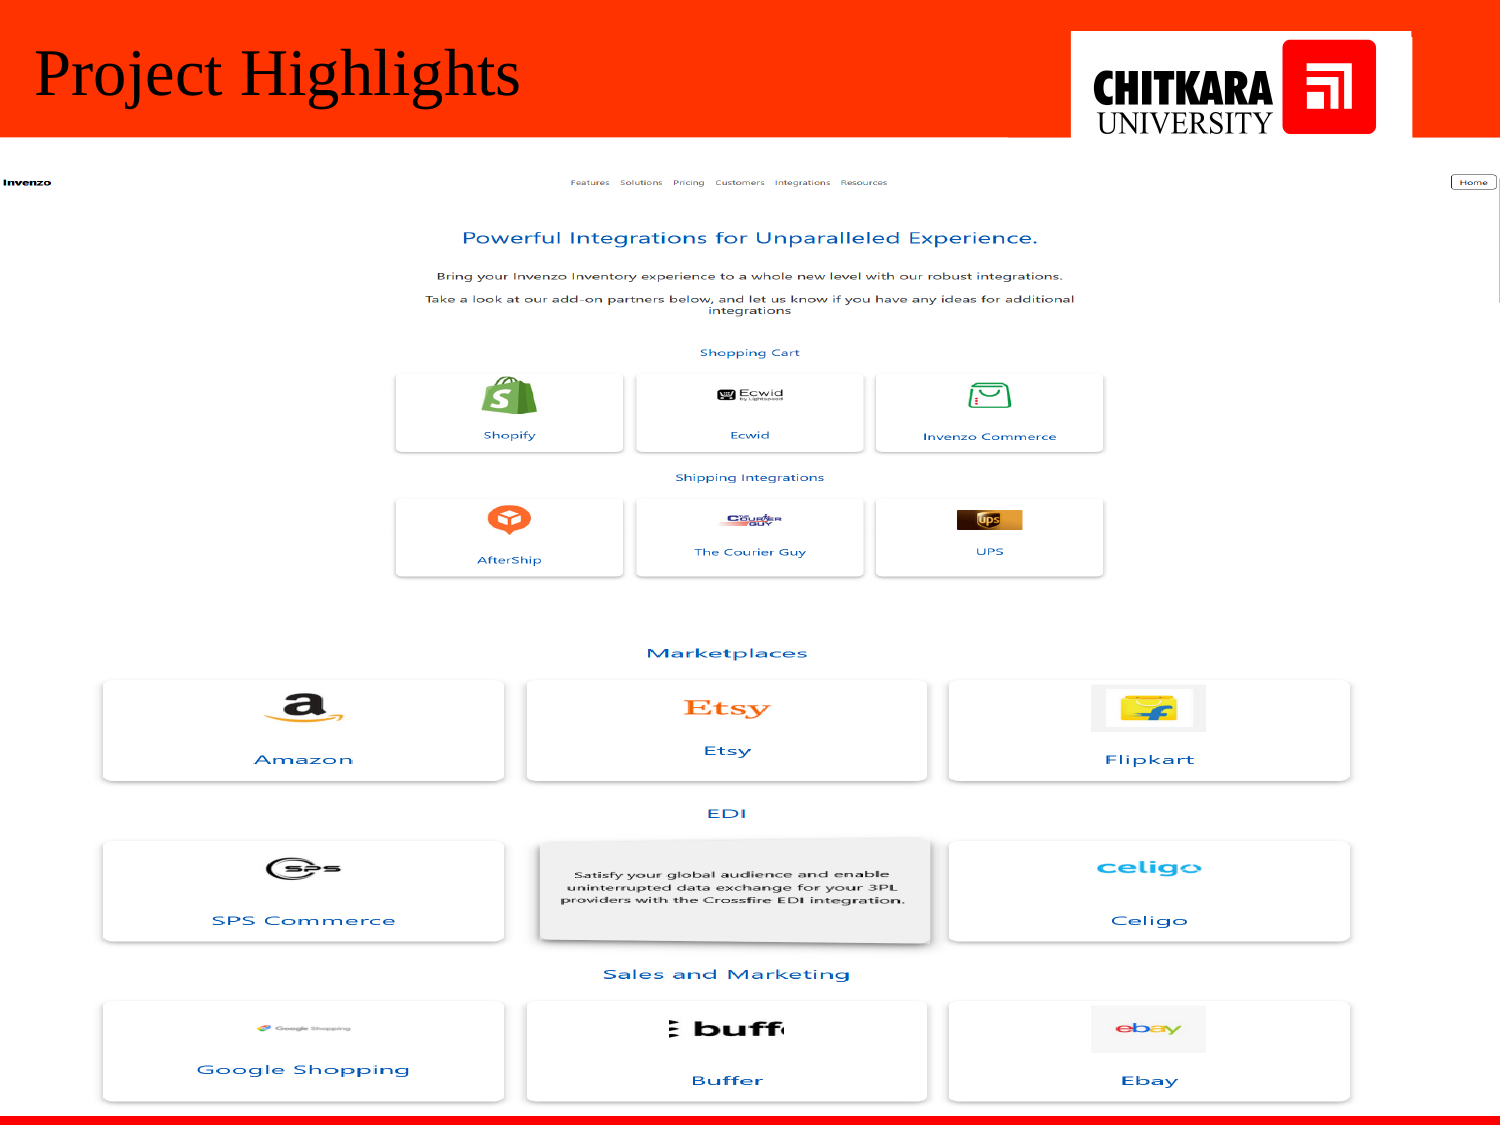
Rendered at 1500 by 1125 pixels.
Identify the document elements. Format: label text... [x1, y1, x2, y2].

picture [1074, 37, 1391, 138]
picture [0, 172, 1500, 589]
picture [0, 633, 1500, 1116]
title Project Highlights [0, 0, 729, 144]
